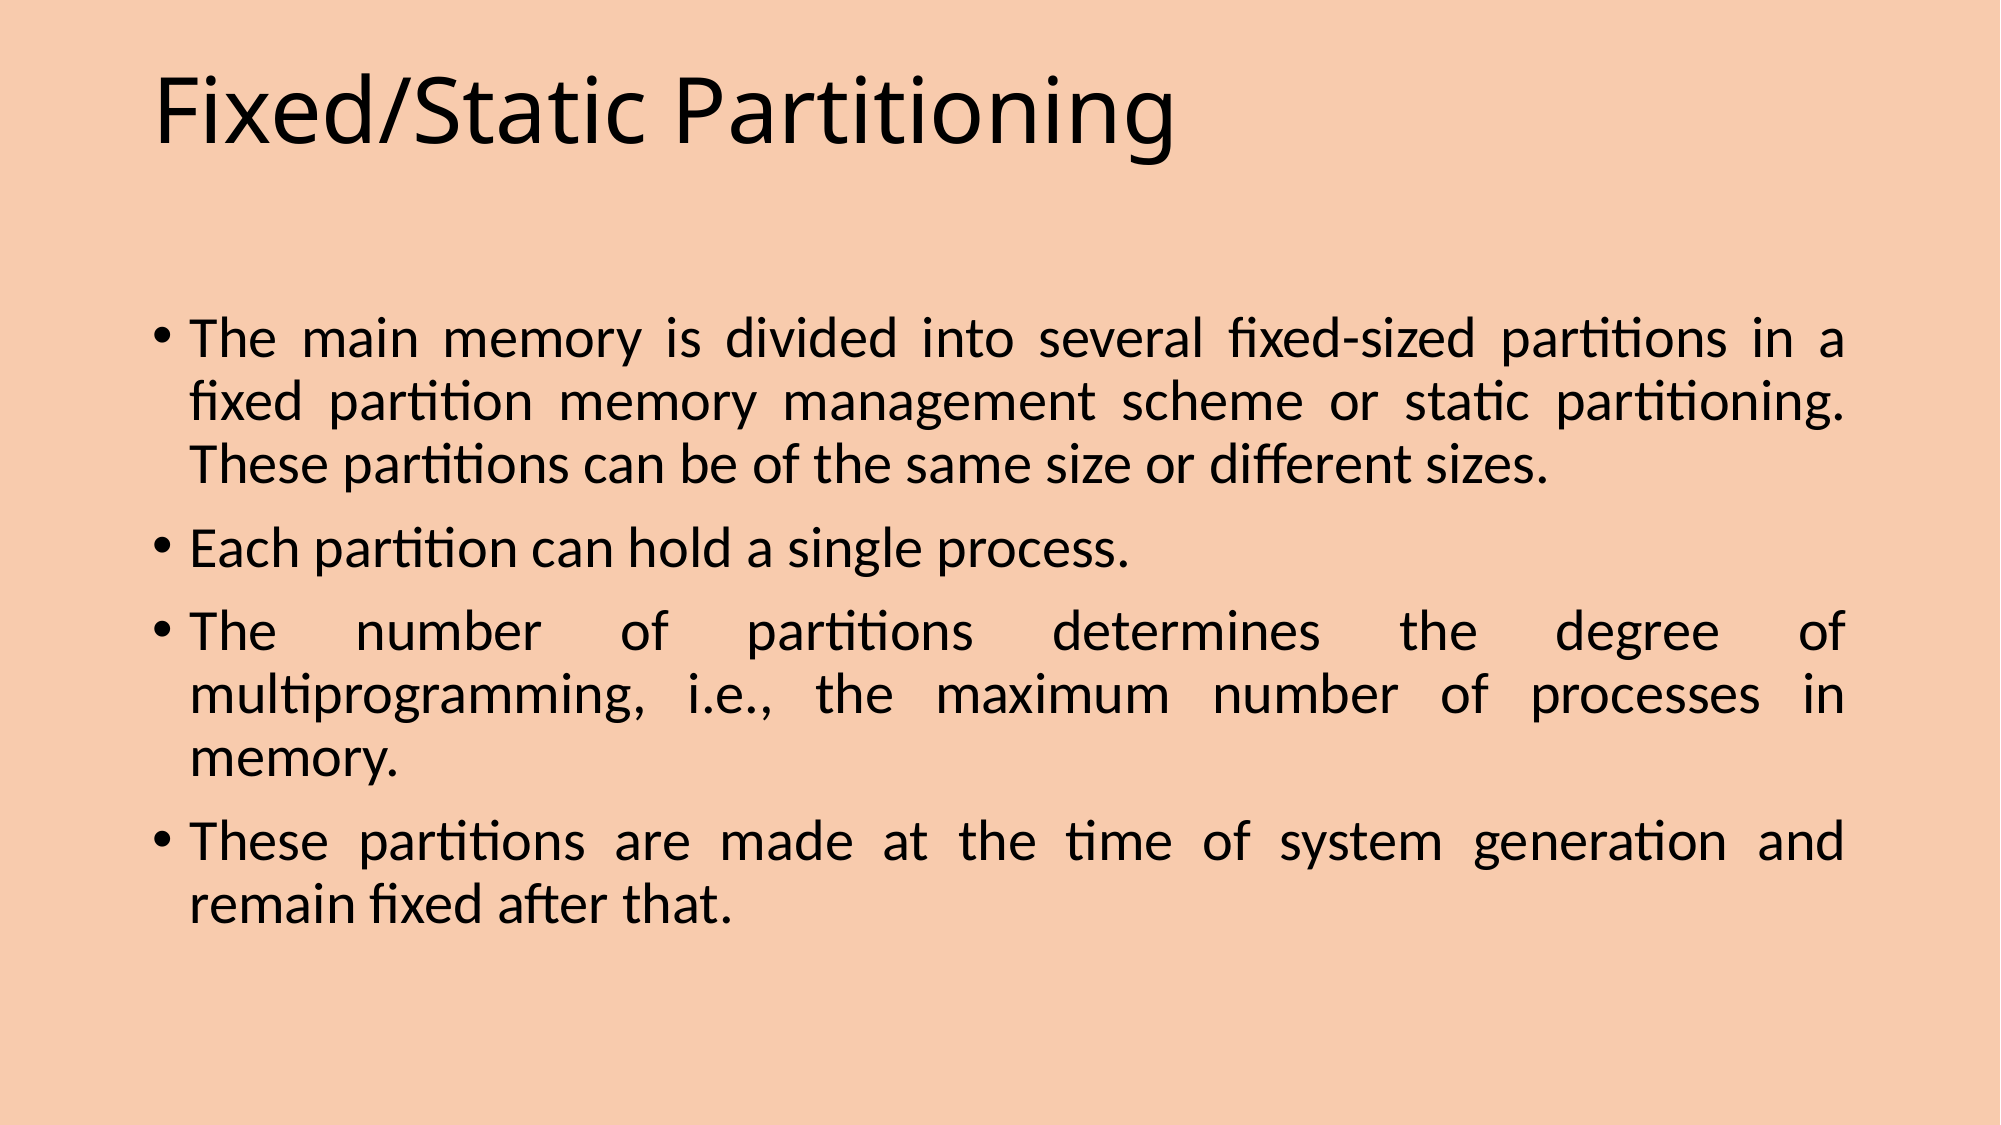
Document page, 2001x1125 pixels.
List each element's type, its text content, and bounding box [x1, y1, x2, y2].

list The main memory is divided into several fixed-sized partitions in a fixed partition memory management scheme or static partitioning. These partitions can be of the same size or different sizes. Each partition can hold a single process. The number of partitions determines the degree of multiprogramming, i.e., the maximum number of processes in memory. These partitions are made at the time of system generation and remain fixed after that. [137, 299, 1863, 1014]
title Fixed/Static Partitioning [137, 59, 1863, 278]
